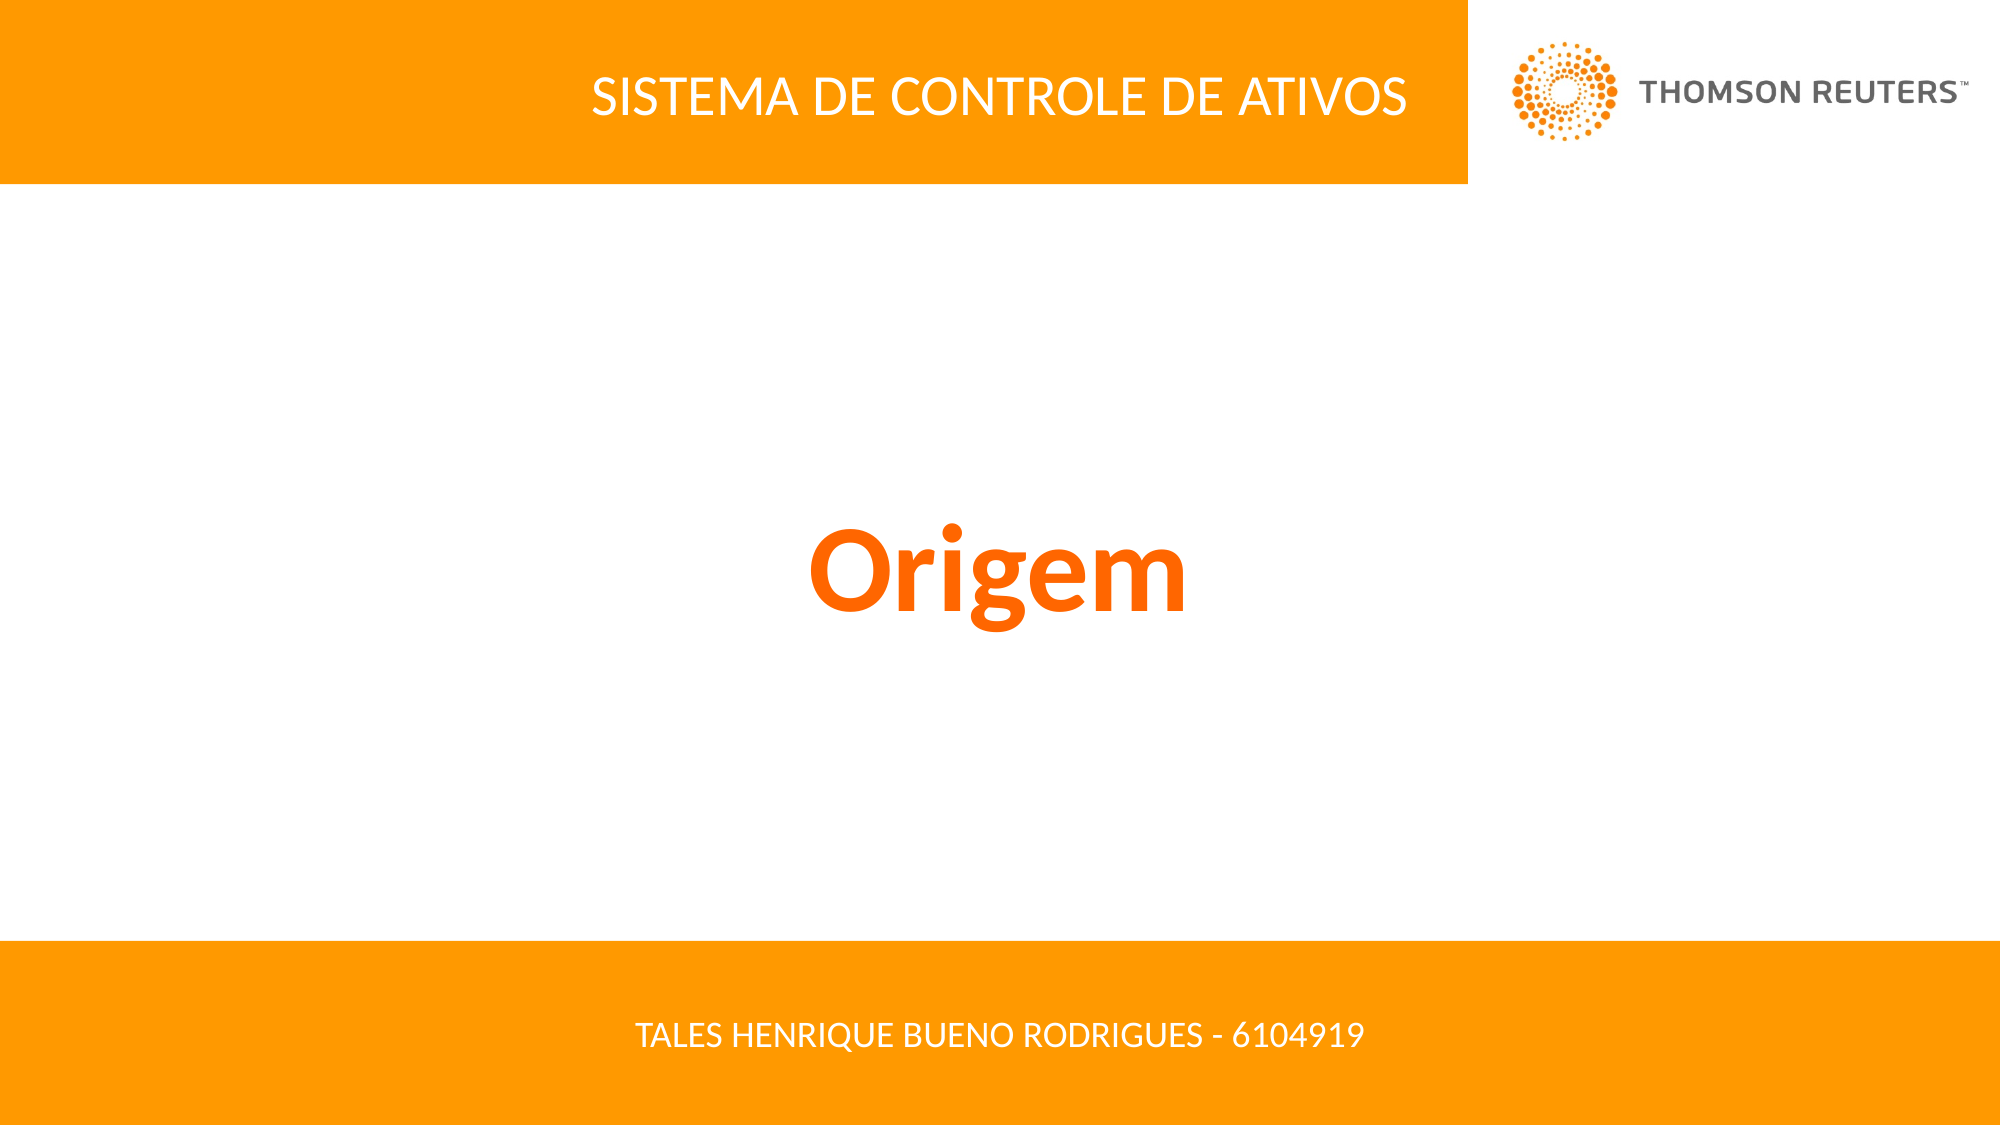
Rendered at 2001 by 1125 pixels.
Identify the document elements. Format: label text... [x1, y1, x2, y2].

text_box TALES HENRIQUE BUENO RODRIGUES - 6104919 [0, 940, 2000, 1125]
text_box Origem [793, 479, 1207, 644]
picture [1468, 0, 2000, 185]
text_box SISTEMA DE CONTROLE DE ATIVOS [0, 0, 1468, 185]
